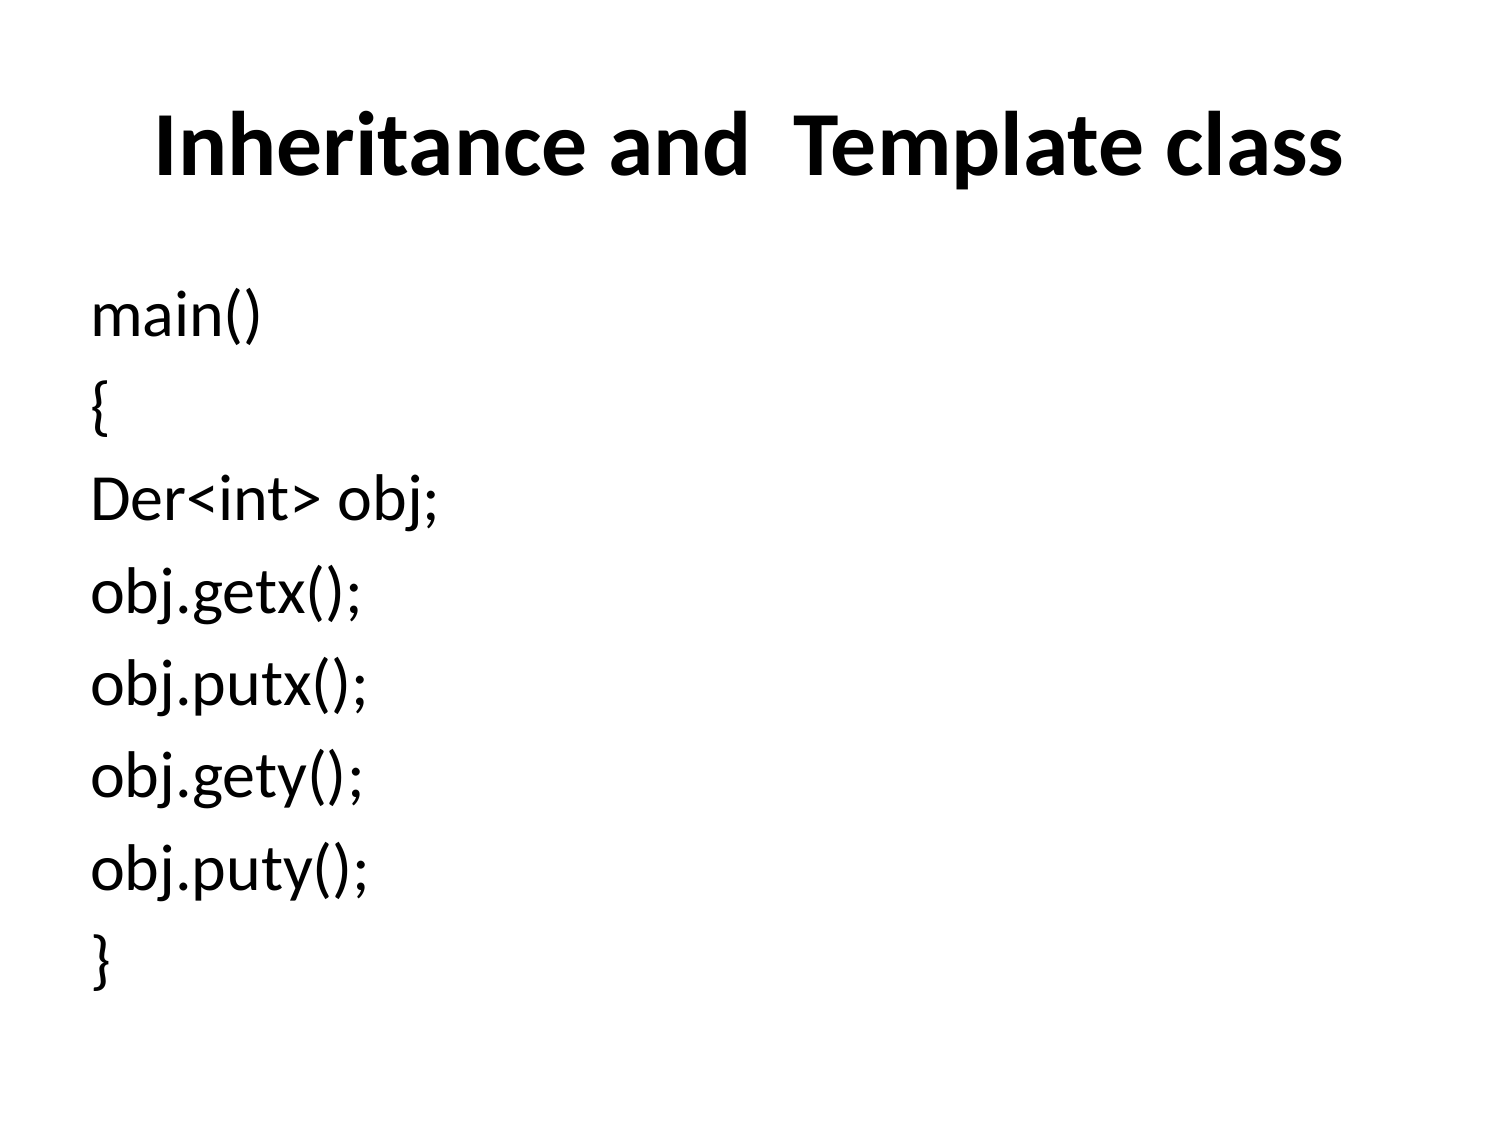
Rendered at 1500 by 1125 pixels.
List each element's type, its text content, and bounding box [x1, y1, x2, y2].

title Inheritance and Template class [75, 45, 1425, 233]
list main() { Der<int> obj; obj.getx(); obj.putx(); obj.gety(); obj.puty(); } [75, 262, 1425, 1005]
